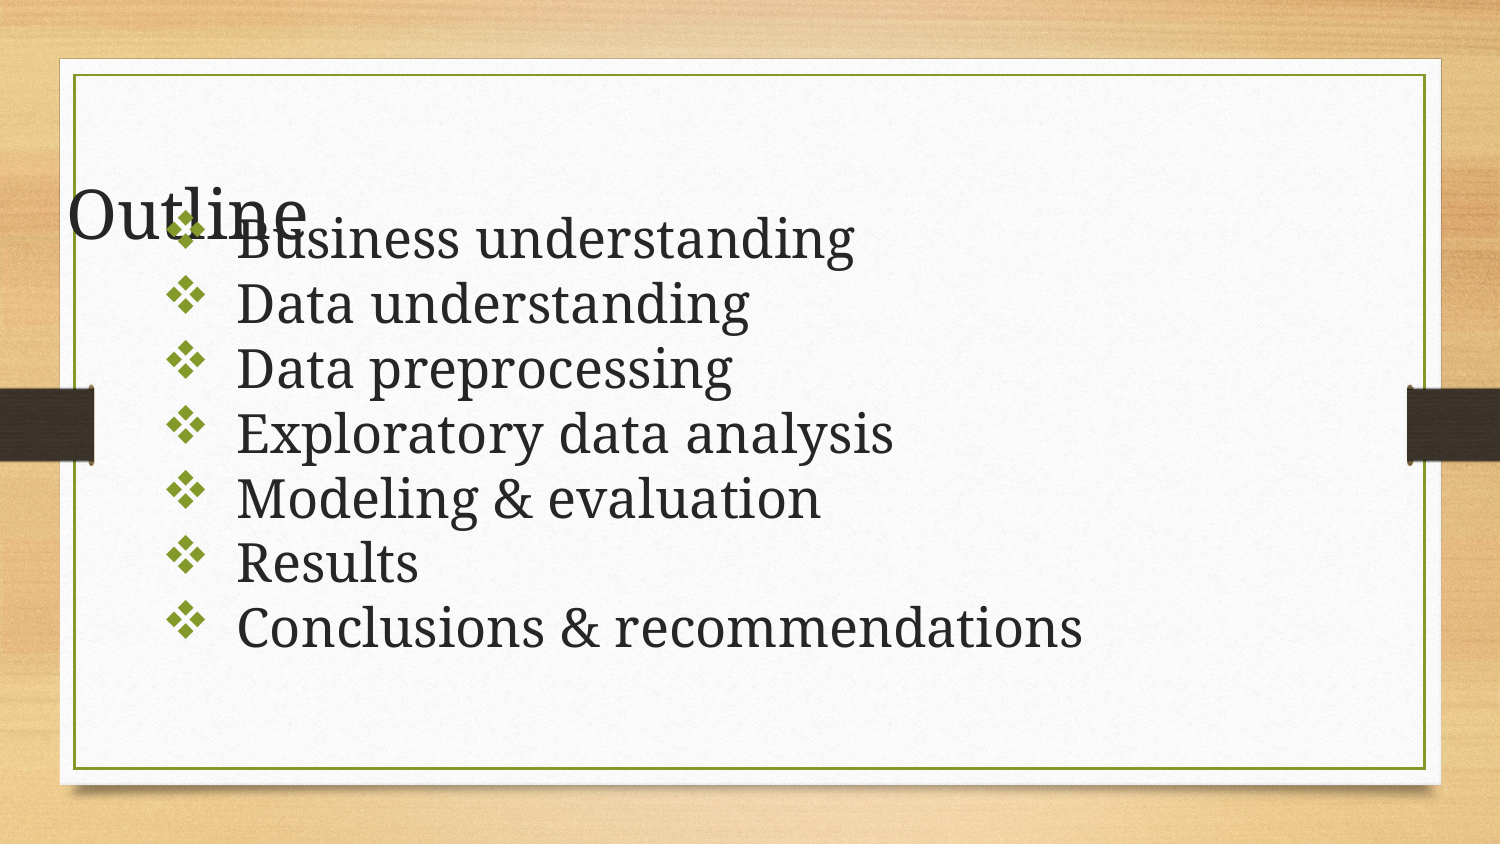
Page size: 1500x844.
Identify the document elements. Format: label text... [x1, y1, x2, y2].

title Outline [51, 72, 1449, 167]
list Business understanding Data understanding Data preprocessing Exploratory data analysis Modeling & evaluation Results Conclusions & recommendations [136, 189, 1315, 750]
picture [0, 0, 1500, 844]
